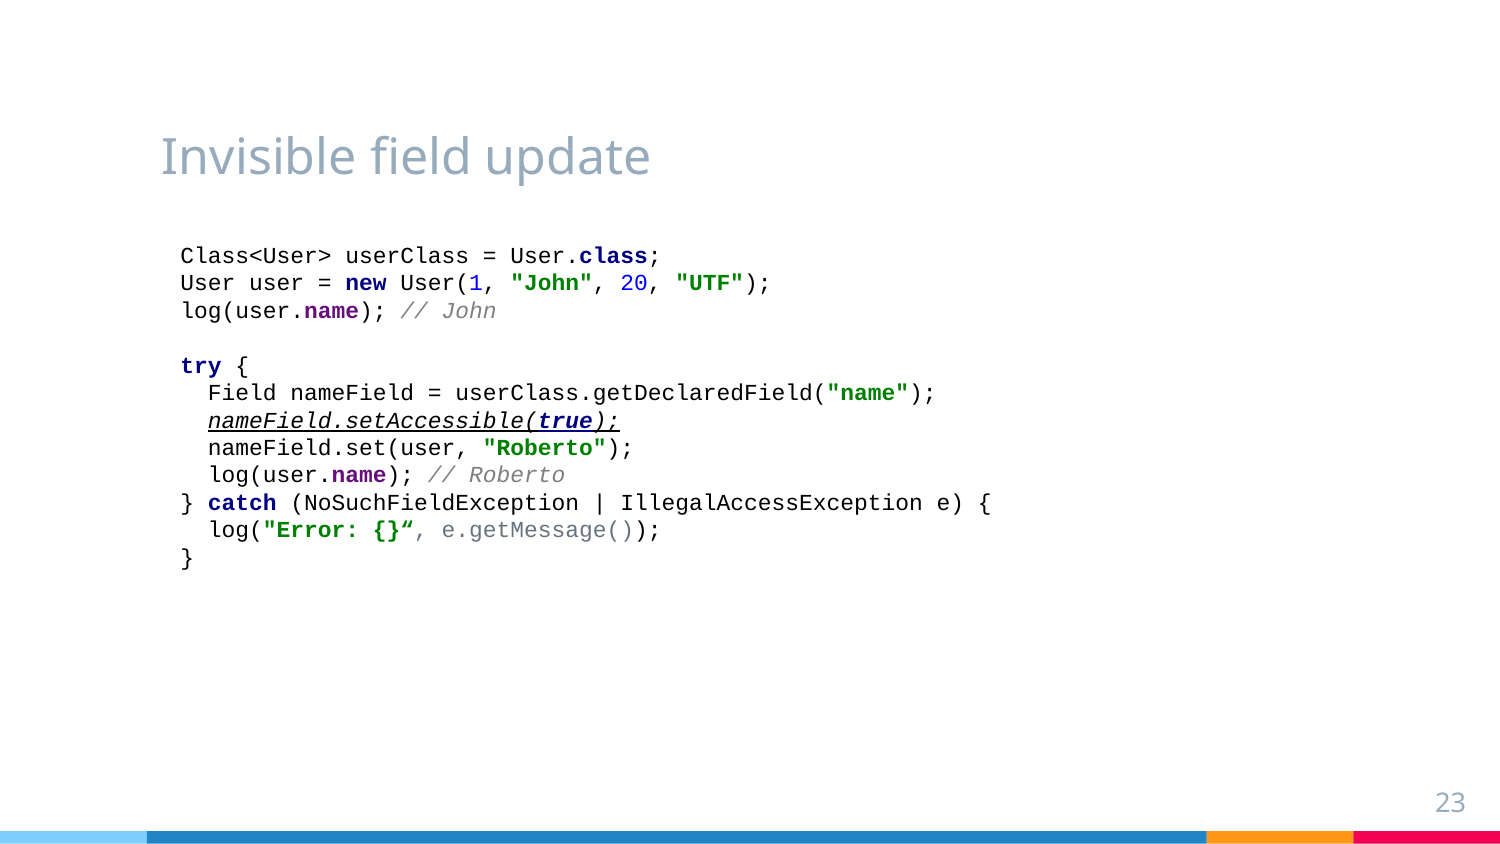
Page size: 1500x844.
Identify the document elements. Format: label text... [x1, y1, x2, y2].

slide_number ‹#› [1391, 770, 1482, 822]
list Class<User> userClass = User.class; User user = new User(1, "John", 20, "UTF"); log(user.name); // John try { Field nameField = userClass.getDeclaredField("name"); nameField.setAccessible(true); nameField.set(user, "Roberto"); log(user.name); // Roberto } catch (NoSuchFieldException | IllegalAccessException e) { log("Error: {}“, e.getMessage()); } [146, 225, 1207, 809]
title Invisible field update [146, 58, 1207, 200]
